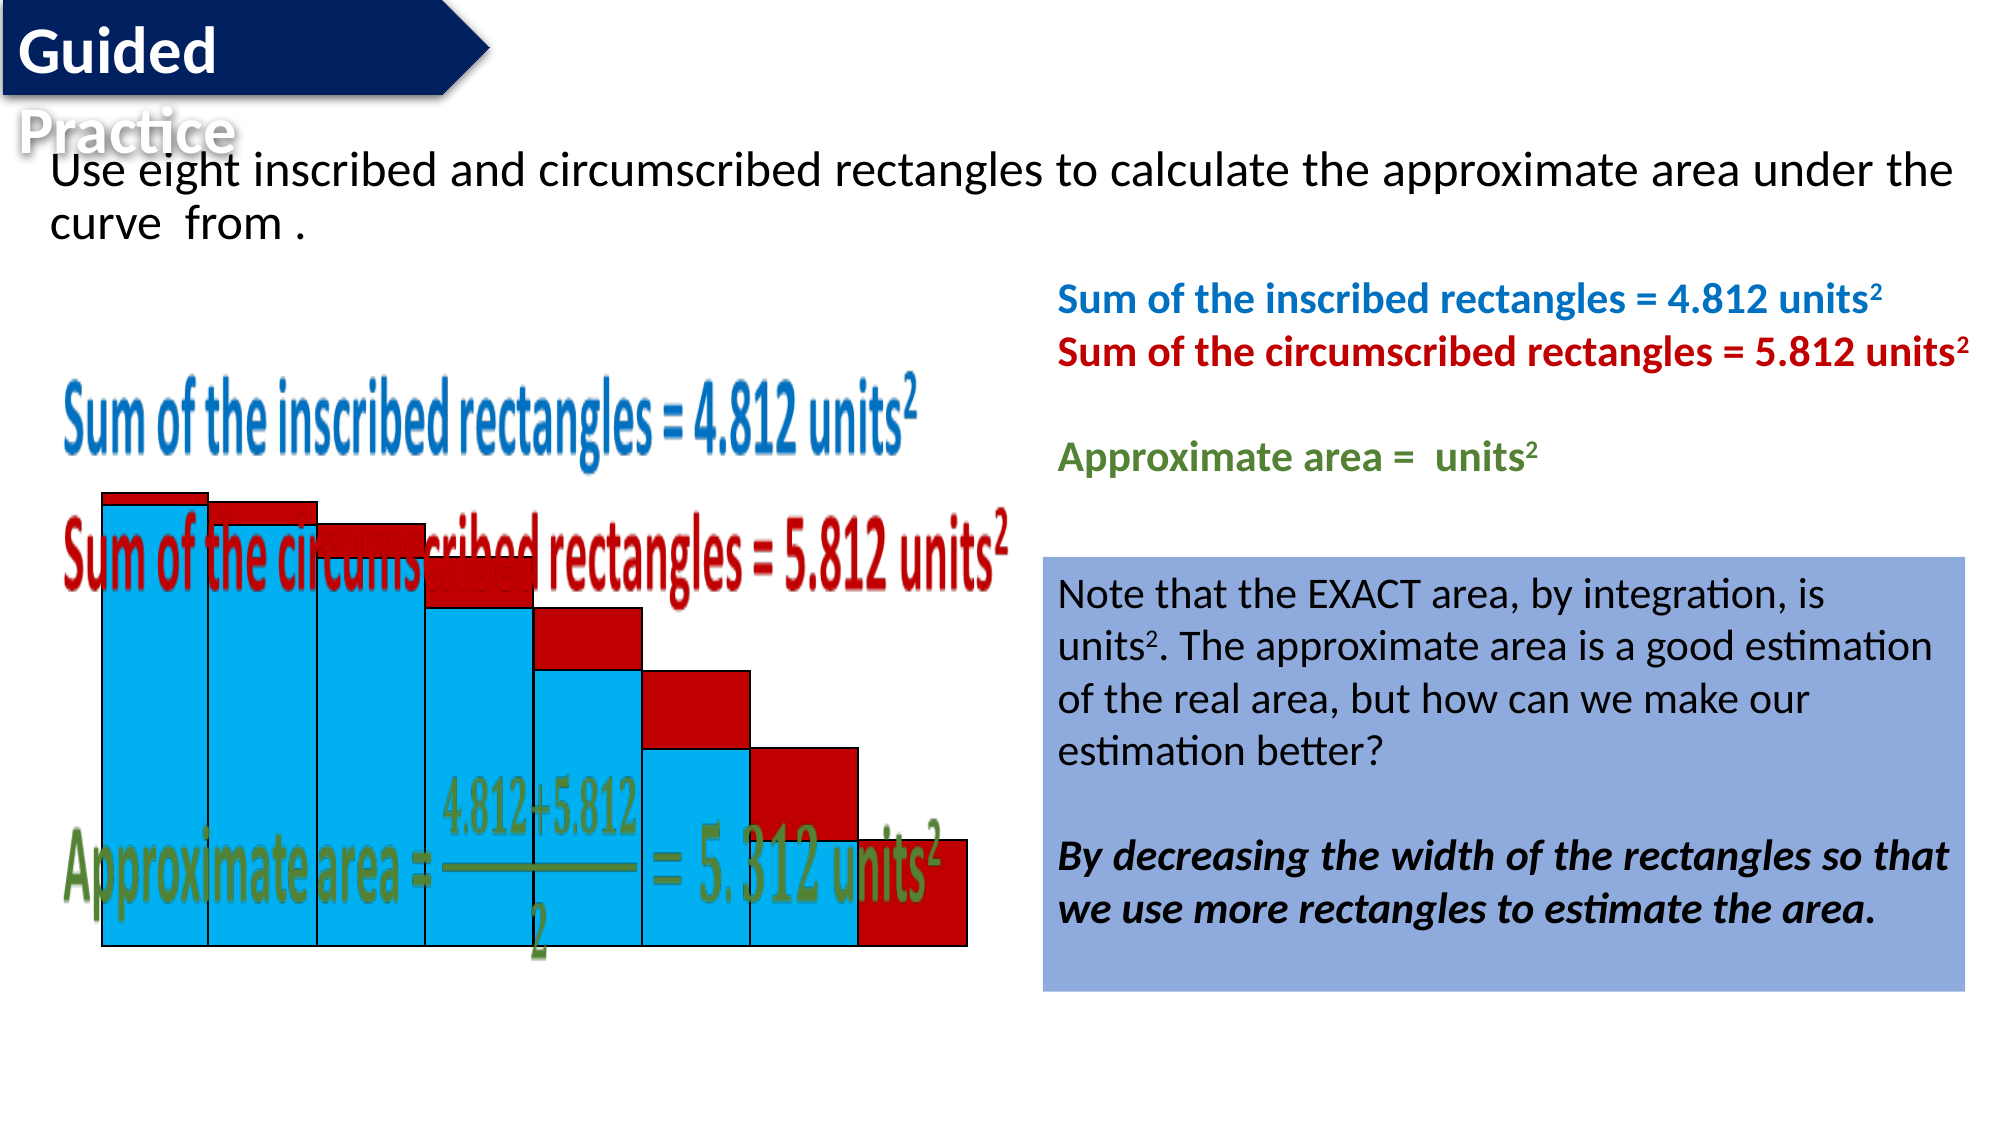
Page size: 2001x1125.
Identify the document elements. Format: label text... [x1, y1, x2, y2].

picture [35, 312, 1033, 1003]
text_box Guided Practice [3, 0, 490, 95]
